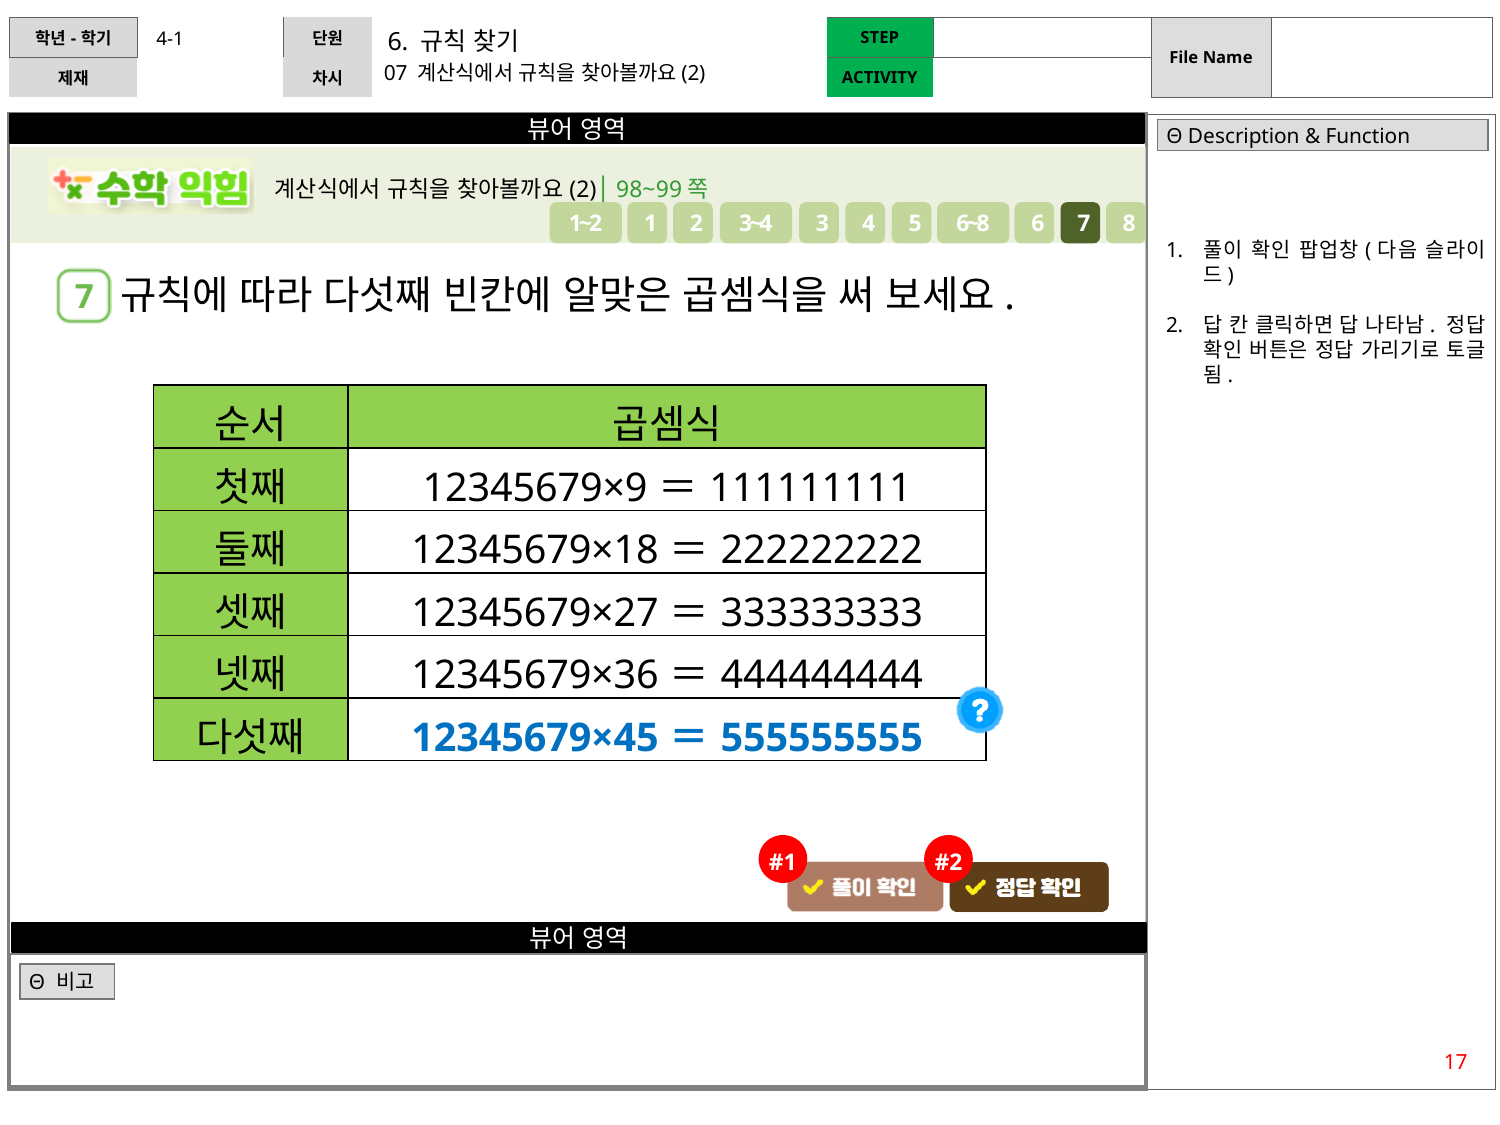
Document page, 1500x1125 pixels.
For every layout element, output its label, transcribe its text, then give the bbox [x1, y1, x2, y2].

text_box #2 [922, 832, 975, 858]
table_header Θ Description & Function [1158, 120, 1487, 150]
text_box #1 [756, 832, 810, 885]
table_cell 12345679×18＝222222222 [349, 511, 985, 572]
text_box 풀이 확인 팝업창(다음 슬라이드) 답 칸 클릭하면 답 나타남. 정답 확인 버튼은 정답 가리기로 토글 됨. [1151, 179, 1500, 394]
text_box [549, 201, 1146, 244]
table_cell 셋째 [154, 574, 347, 635]
table_cell 넷째 [154, 636, 347, 697]
text_box 계산식에서 규칙을 찾아볼까요(2)│ 98~99쪽 [259, 166, 900, 209]
picture [950, 681, 1010, 740]
table_cell 12345679×45＝555555555 [349, 699, 985, 760]
text_box 규칙에 따라 다섯째 빈칸에 알맞은 곱셈식을 써 보세요. [105, 263, 1151, 326]
picture [48, 158, 254, 214]
table_cell 둘째 [154, 511, 347, 572]
picture [948, 858, 1111, 913]
table_cell 다섯째 [154, 699, 347, 760]
picture [784, 858, 944, 913]
table_cell 12345679×27＝333333333 [349, 574, 985, 635]
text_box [53, 265, 113, 327]
table_cell 12345679×9＝111111111 [349, 449, 985, 510]
table_cell 첫째 [154, 449, 347, 510]
text_box 4-1 [141, 18, 284, 55]
table_header 곱셈식 [349, 386, 985, 447]
text_box 6. 규칙 찾기 [372, 18, 828, 43]
table_header 순서 [154, 386, 347, 447]
text_box 07 계산식에서 규칙을 찾아볼까요(2) [369, 52, 828, 93]
table_cell 12345679×36＝444444444 [349, 636, 985, 697]
